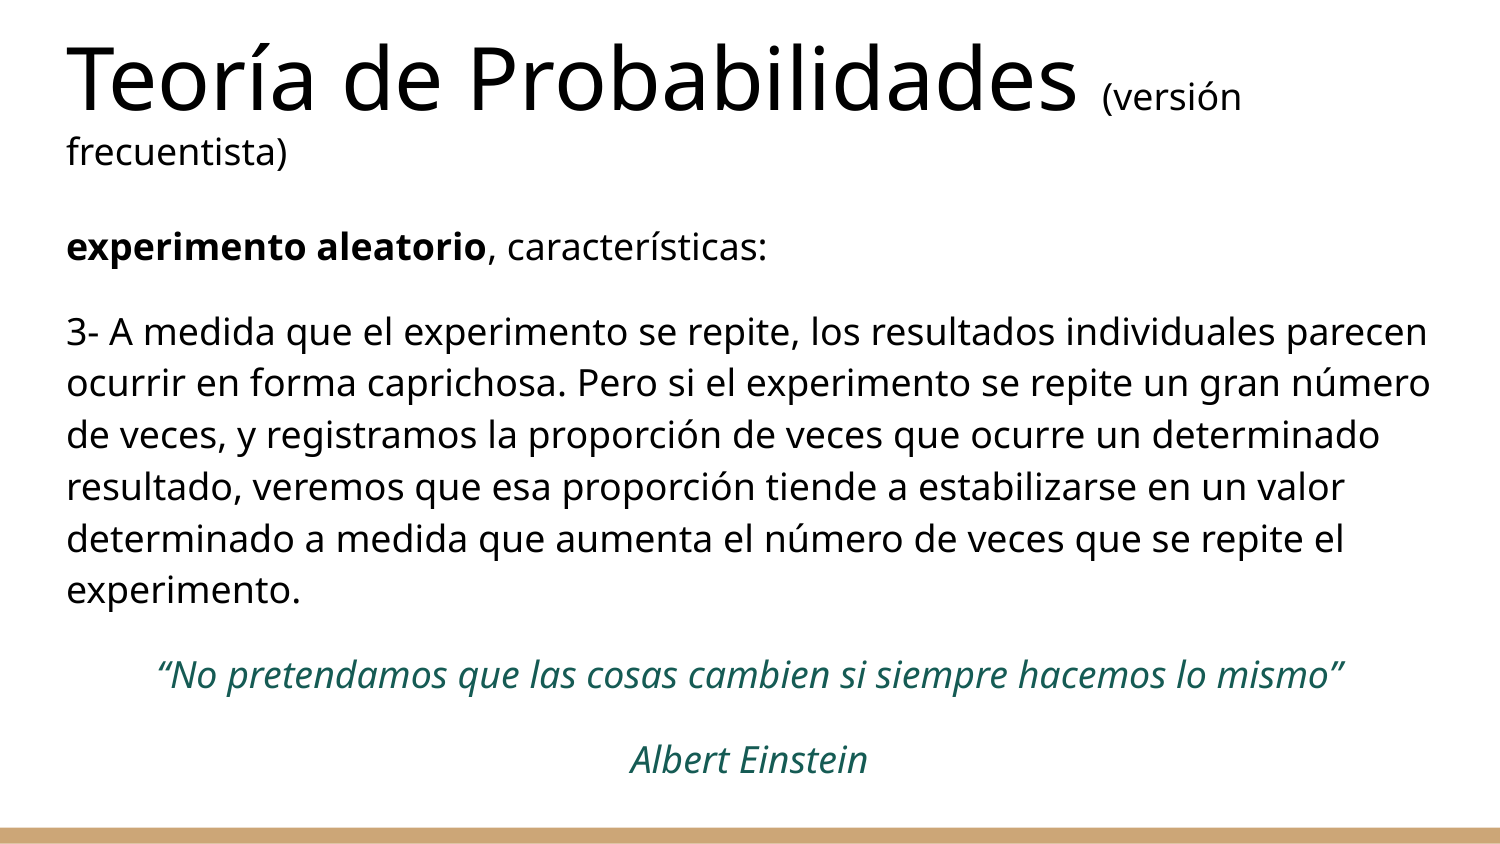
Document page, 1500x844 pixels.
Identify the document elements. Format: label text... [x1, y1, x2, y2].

title Teoría de Probabilidades (versión frecuentista) [51, 51, 1449, 189]
list experimento aleatorio, características: 3- A medida que el experimento se repite, los resultados individuales parecen ocurrir en forma caprichosa. Pero si el experimento se repite un gran número de veces, y registramos la proporción de veces que ocurre un determinado resultado, veremos que esa proporción tiende a estabilizarse en un valor determinado a medida que aumenta el número de veces que se repite el experimento. “No pretendamos que las cosas cambien si siempre hacemos lo mismo” Albert Einstein [51, 200, 1449, 752]
